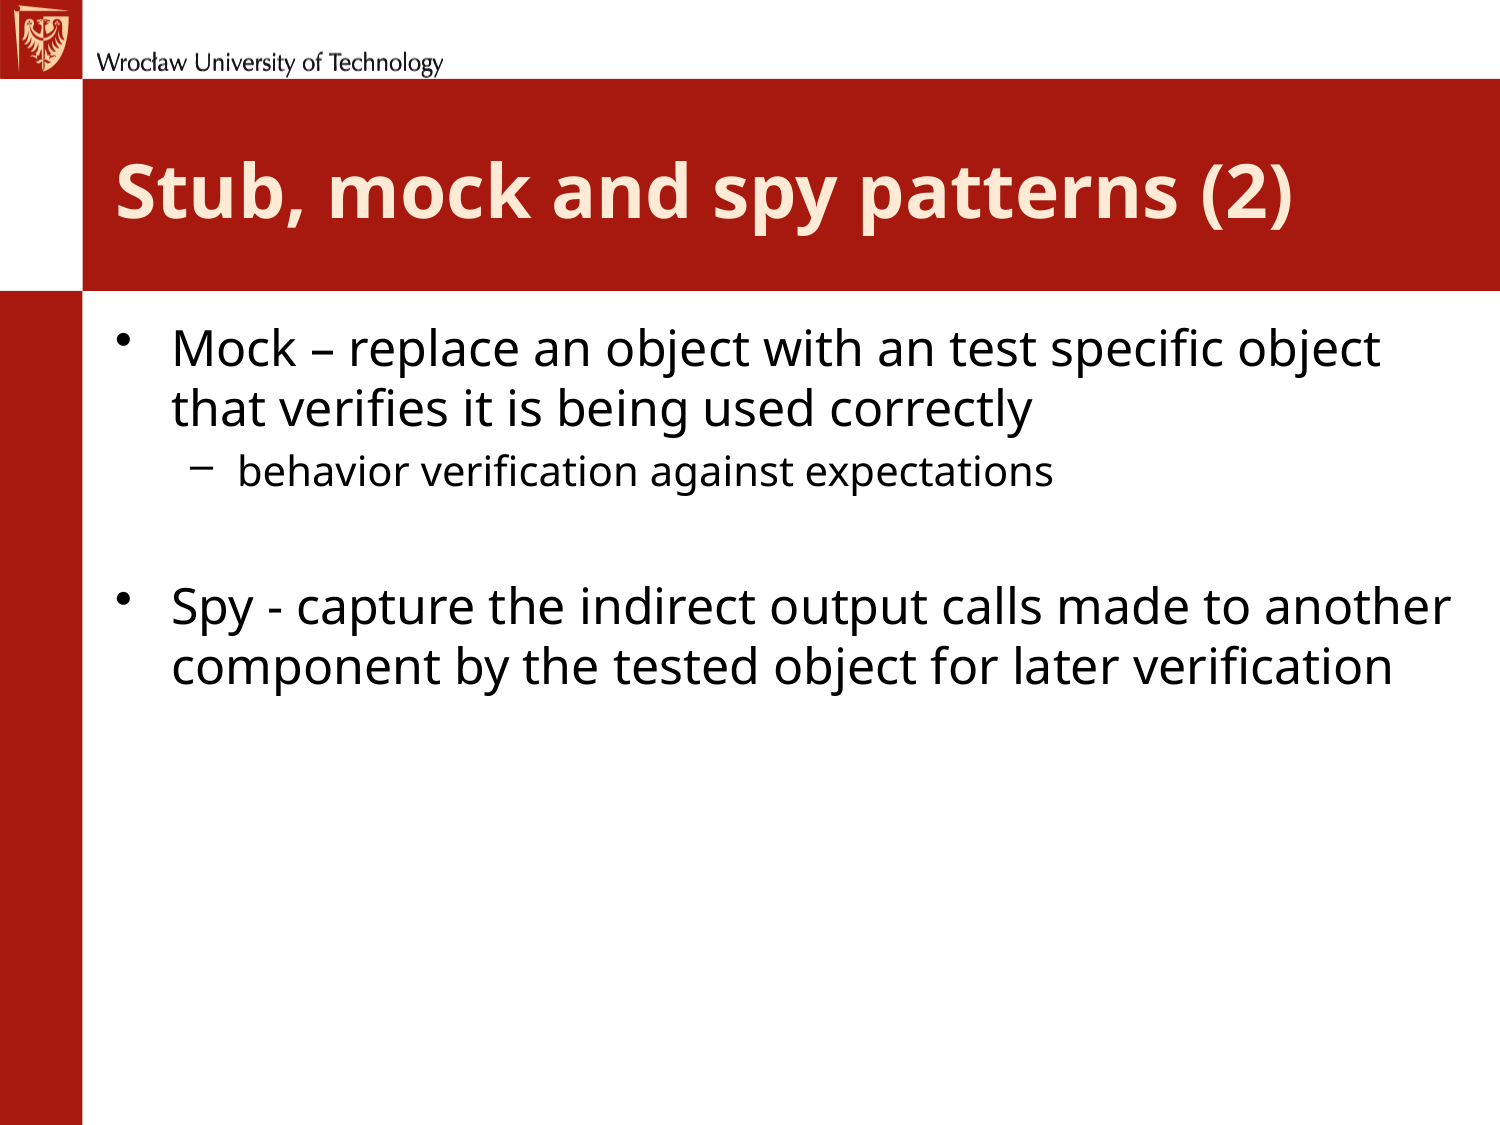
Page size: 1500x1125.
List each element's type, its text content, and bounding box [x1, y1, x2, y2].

list Mock – replace an object with an test specific object that verifies it is being used correctly behavior verification against expectations Spy - capture the indirect output calls made to another component by the tested object for later verification [100, 308, 1483, 1106]
picture [0, 0, 443, 79]
title Stub, mock and spy patterns (2) [100, 103, 1483, 274]
